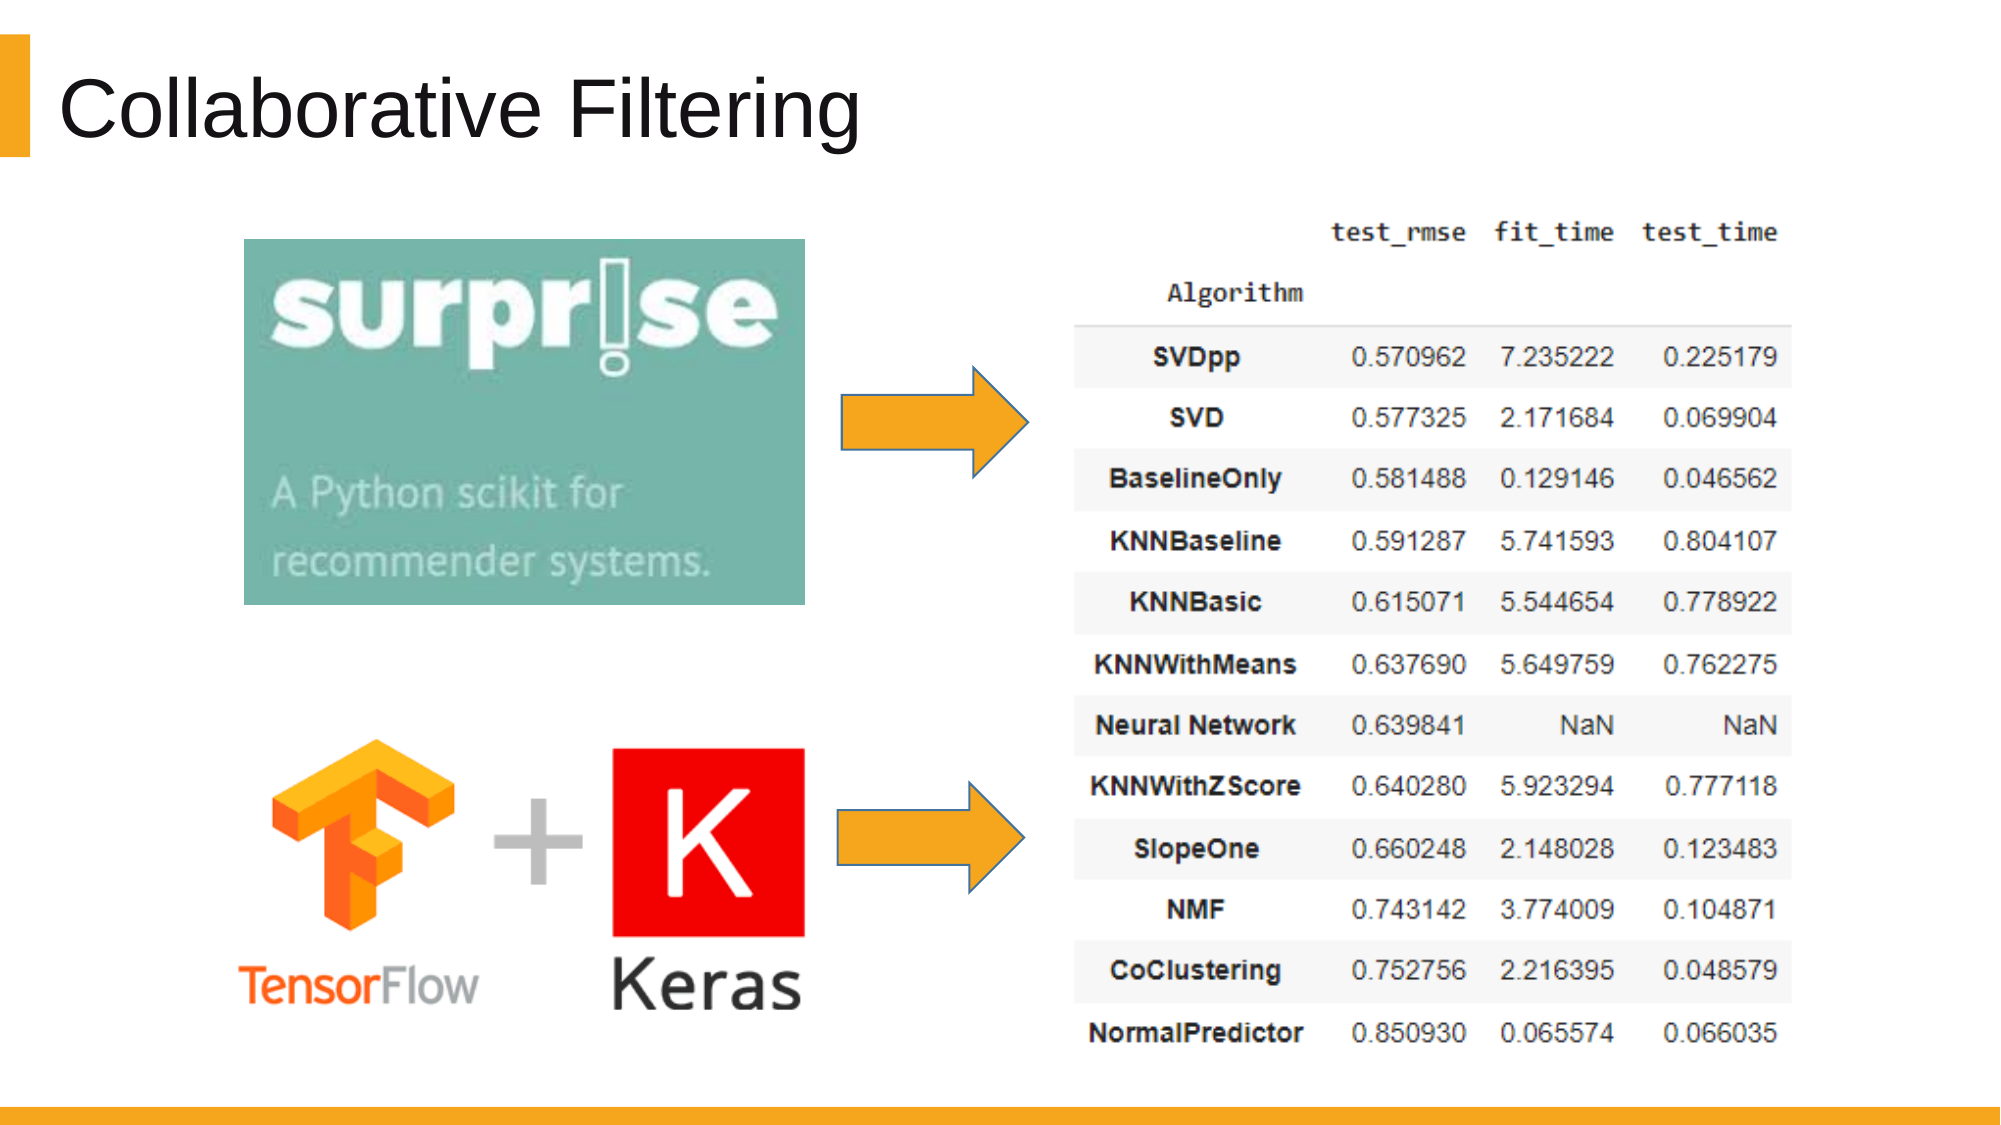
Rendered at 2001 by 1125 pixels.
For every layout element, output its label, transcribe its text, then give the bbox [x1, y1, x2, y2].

picture [244, 239, 805, 605]
text_box [838, 780, 1026, 895]
picture [212, 627, 838, 1096]
picture [1065, 206, 1802, 1078]
text_box [840, 365, 1030, 480]
text_box Collaborative Filtering [43, 46, 1598, 162]
